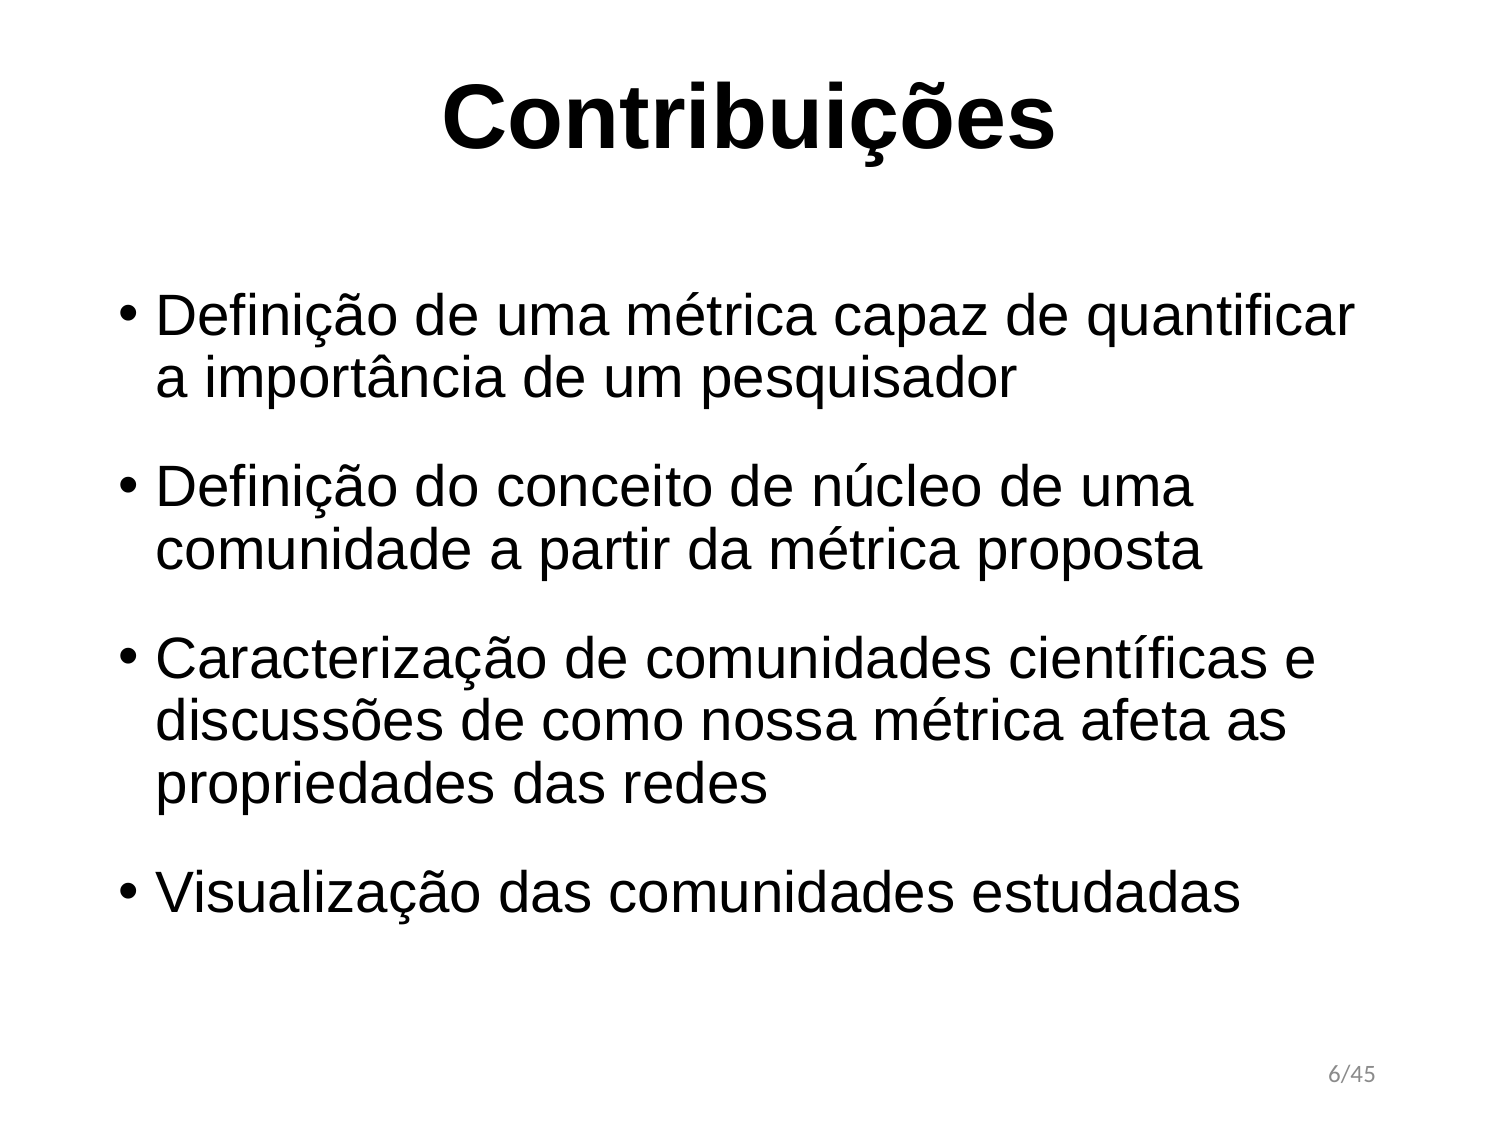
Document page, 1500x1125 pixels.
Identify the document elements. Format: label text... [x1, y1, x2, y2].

title Contribuições [103, 42, 1397, 195]
list Definição de uma métrica capaz de quantificar a importância de um pesquisador Definição do conceito de núcleo de uma comunidade a partir da métrica proposta Caracterização de comunidades científicas e discussões de como nossa métrica afeta as propriedades das redes Visualização das comunidades estudadas [103, 277, 1397, 1079]
slide_number 6/45 [1059, 1042, 1397, 1103]
